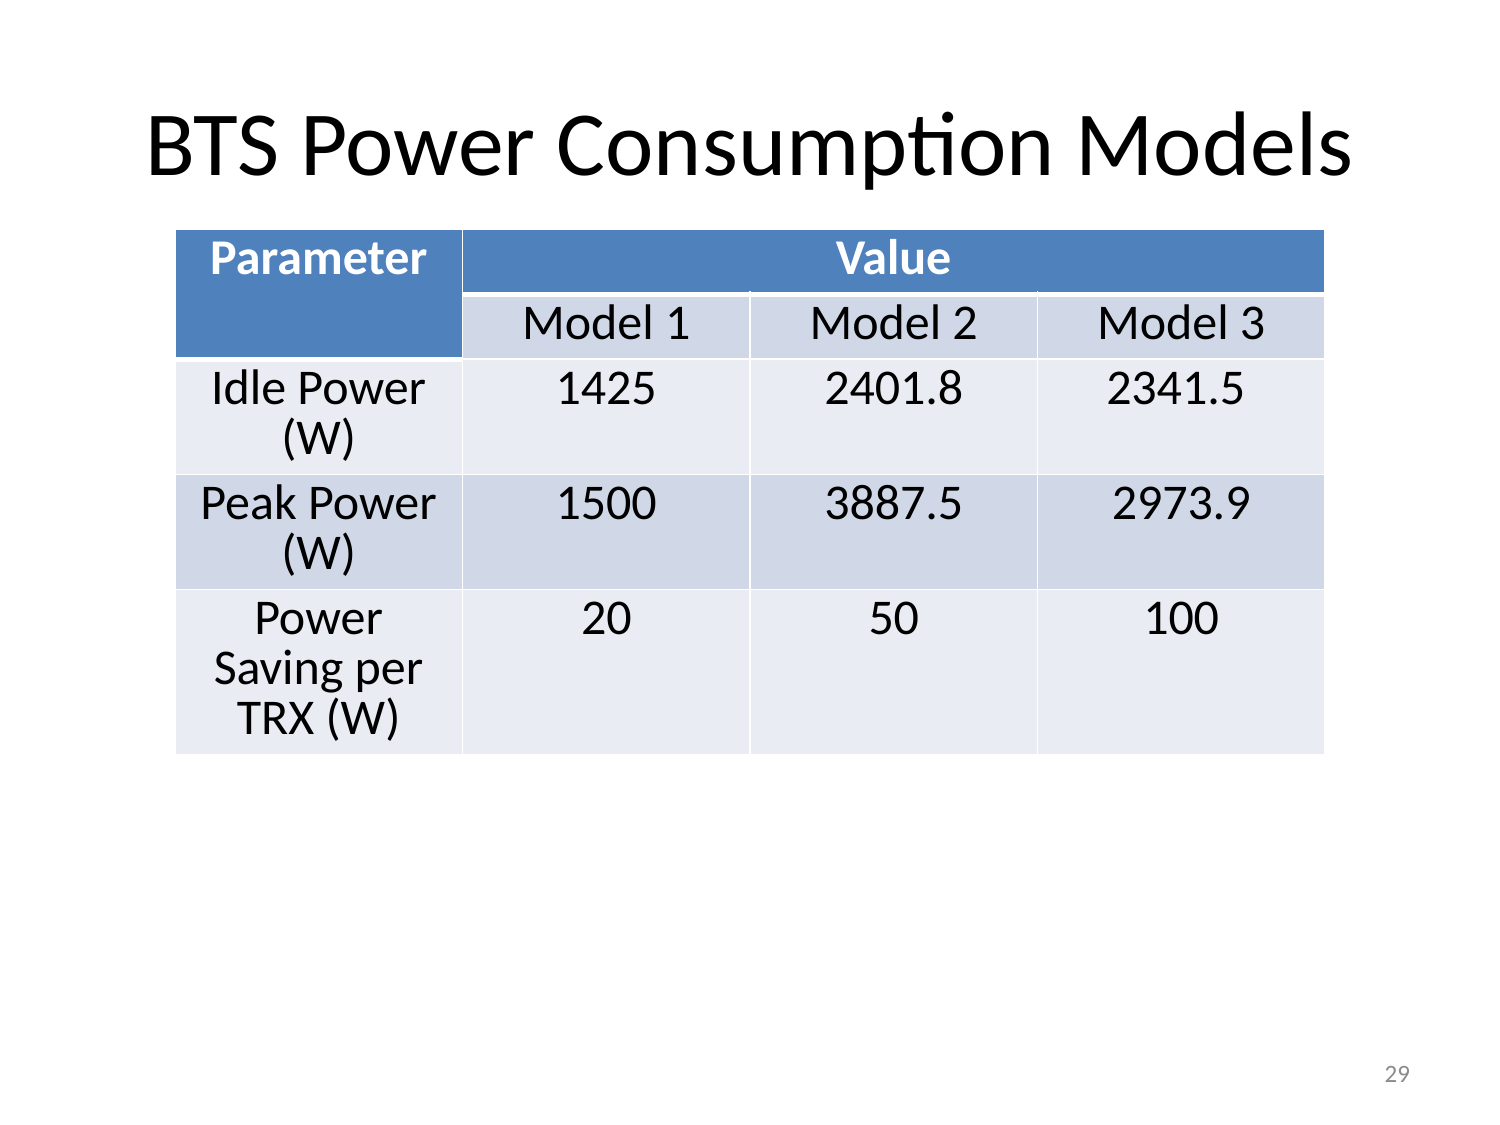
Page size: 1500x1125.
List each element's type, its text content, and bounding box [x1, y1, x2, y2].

table_cell 50 [751, 590, 1037, 754]
table_header Value [463, 230, 1324, 292]
slide_number 29 [1074, 1042, 1425, 1103]
table_cell 3887.5 [751, 475, 1037, 589]
table_cell Model 3 [1038, 297, 1324, 358]
table_cell 100 [1038, 590, 1324, 754]
table_cell Power Saving per TRX (W) [176, 590, 462, 754]
table_cell 20 [463, 590, 749, 754]
title BTS Power Consumption Models [75, 45, 1425, 233]
table_cell Peak Power (W) [176, 475, 462, 589]
table_cell Model 2 [751, 297, 1037, 358]
table_header Parameter [176, 230, 462, 357]
table_cell 1500 [463, 475, 749, 589]
table_cell Model 1 [463, 297, 749, 358]
table_cell Idle Power (W) [176, 362, 462, 474]
table_cell 2341.5 [1038, 360, 1324, 474]
table_cell 2401.8 [751, 360, 1037, 474]
table_cell 1425 [463, 360, 749, 474]
table_cell 2973.9 [1038, 475, 1324, 589]
